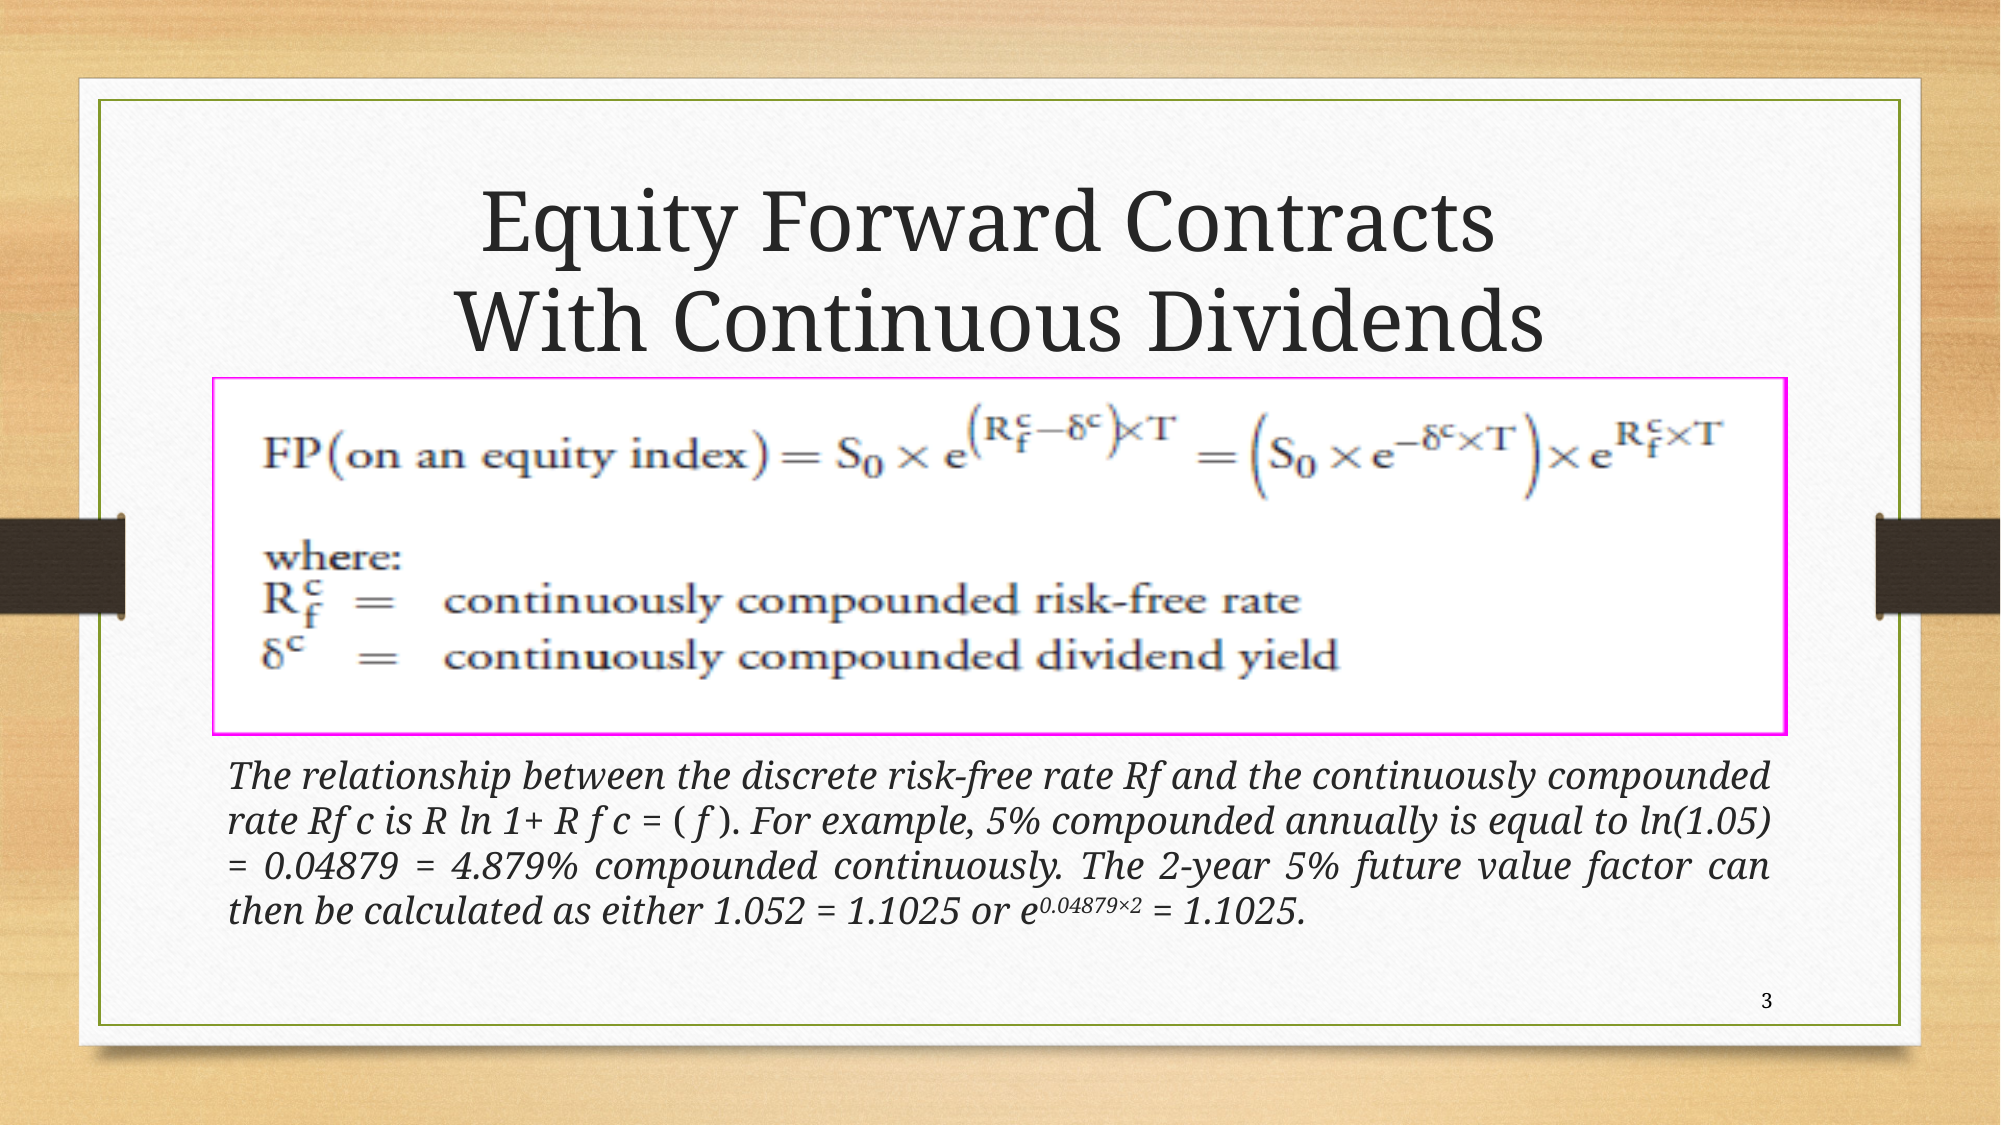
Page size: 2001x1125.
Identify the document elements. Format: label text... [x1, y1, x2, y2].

title Equity Forward Contracts With Continuous Dividends [212, 161, 1788, 375]
picture [0, 0, 2001, 1125]
list The relationship between the discrete risk-free rate Rf and the continuously compounded rate Rf c is R ln 1+ R f c = ( f ). For example, 5% compounded annually is equal to ln(1.05) = 0.04879 = 4.879% compounded continuously. The 2-year 5% future value factor can then be calculated as either 1.052 = 1.1025 or e0.04879×2 = 1.1025. [212, 736, 1788, 964]
slide_number 3 [1698, 979, 1788, 1025]
